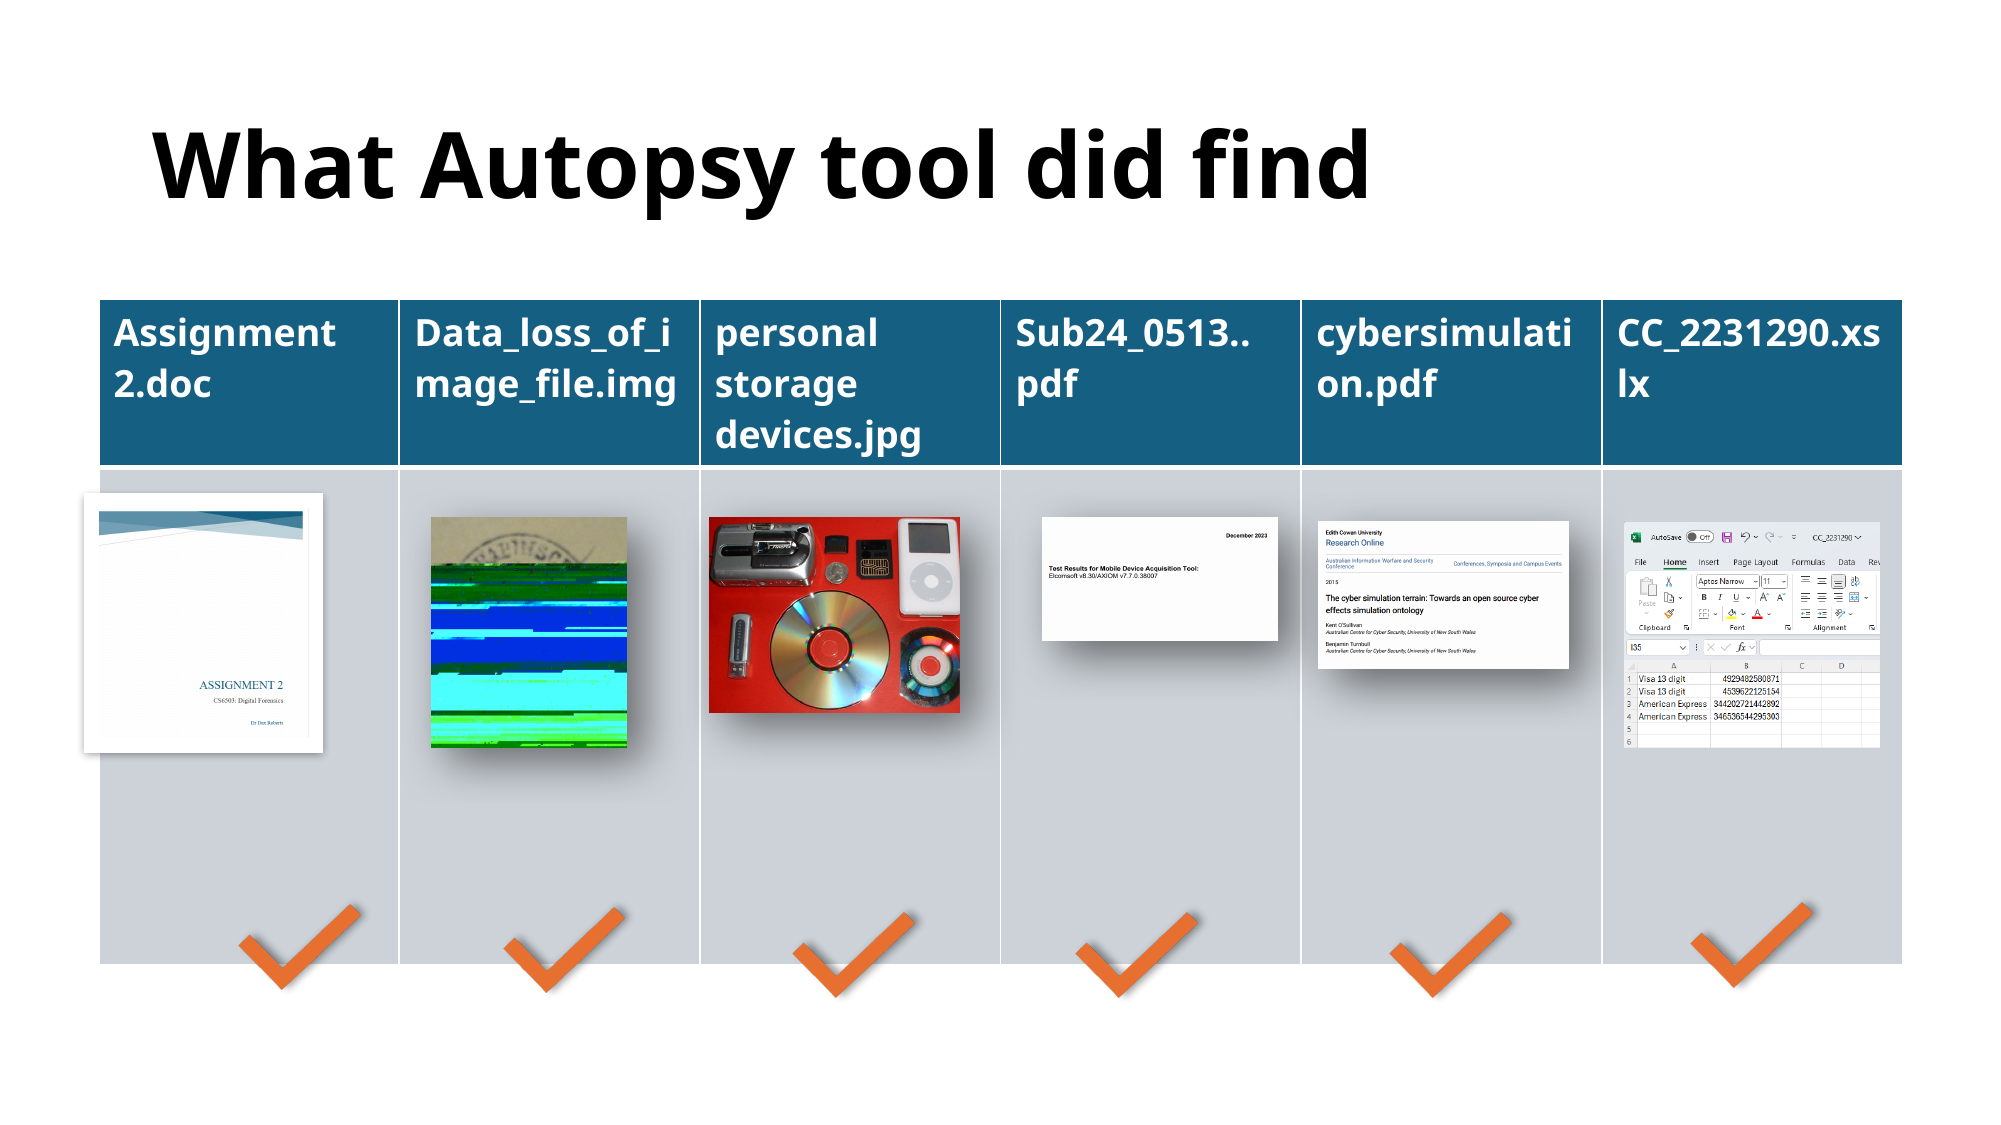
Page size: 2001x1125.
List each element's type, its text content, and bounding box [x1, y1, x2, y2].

picture [430, 516, 628, 749]
picture [98, 507, 310, 739]
picture [709, 516, 961, 713]
table_cell [1001, 470, 1300, 964]
picture [1688, 880, 1816, 1008]
table_cell [1603, 470, 1902, 964]
picture [1041, 516, 1278, 642]
table_header personal storage devices.jpg [701, 300, 1000, 465]
title What Autopsy tool did find [137, 59, 1863, 278]
picture [1386, 890, 1514, 1018]
table_cell [701, 732, 1000, 964]
picture [1623, 521, 1881, 749]
table_cell [1302, 690, 1601, 964]
picture [236, 883, 364, 1011]
picture [1072, 890, 1200, 1018]
picture [790, 890, 918, 1018]
picture [1317, 521, 1570, 670]
table_header CC_2231290.xslx [1603, 300, 1902, 465]
table_header Sub24_0513.. pdf [1001, 300, 1300, 465]
table_header cybersimulation.pdf [1302, 300, 1601, 465]
table_header Data_loss_of_image_file.img [400, 300, 699, 465]
table_header Assignment 2.doc [100, 300, 398, 465]
table_cell [701, 470, 1000, 528]
table_cell [1302, 470, 1601, 522]
table_cell [400, 470, 699, 964]
picture [500, 885, 628, 1013]
table_cell [100, 470, 398, 964]
